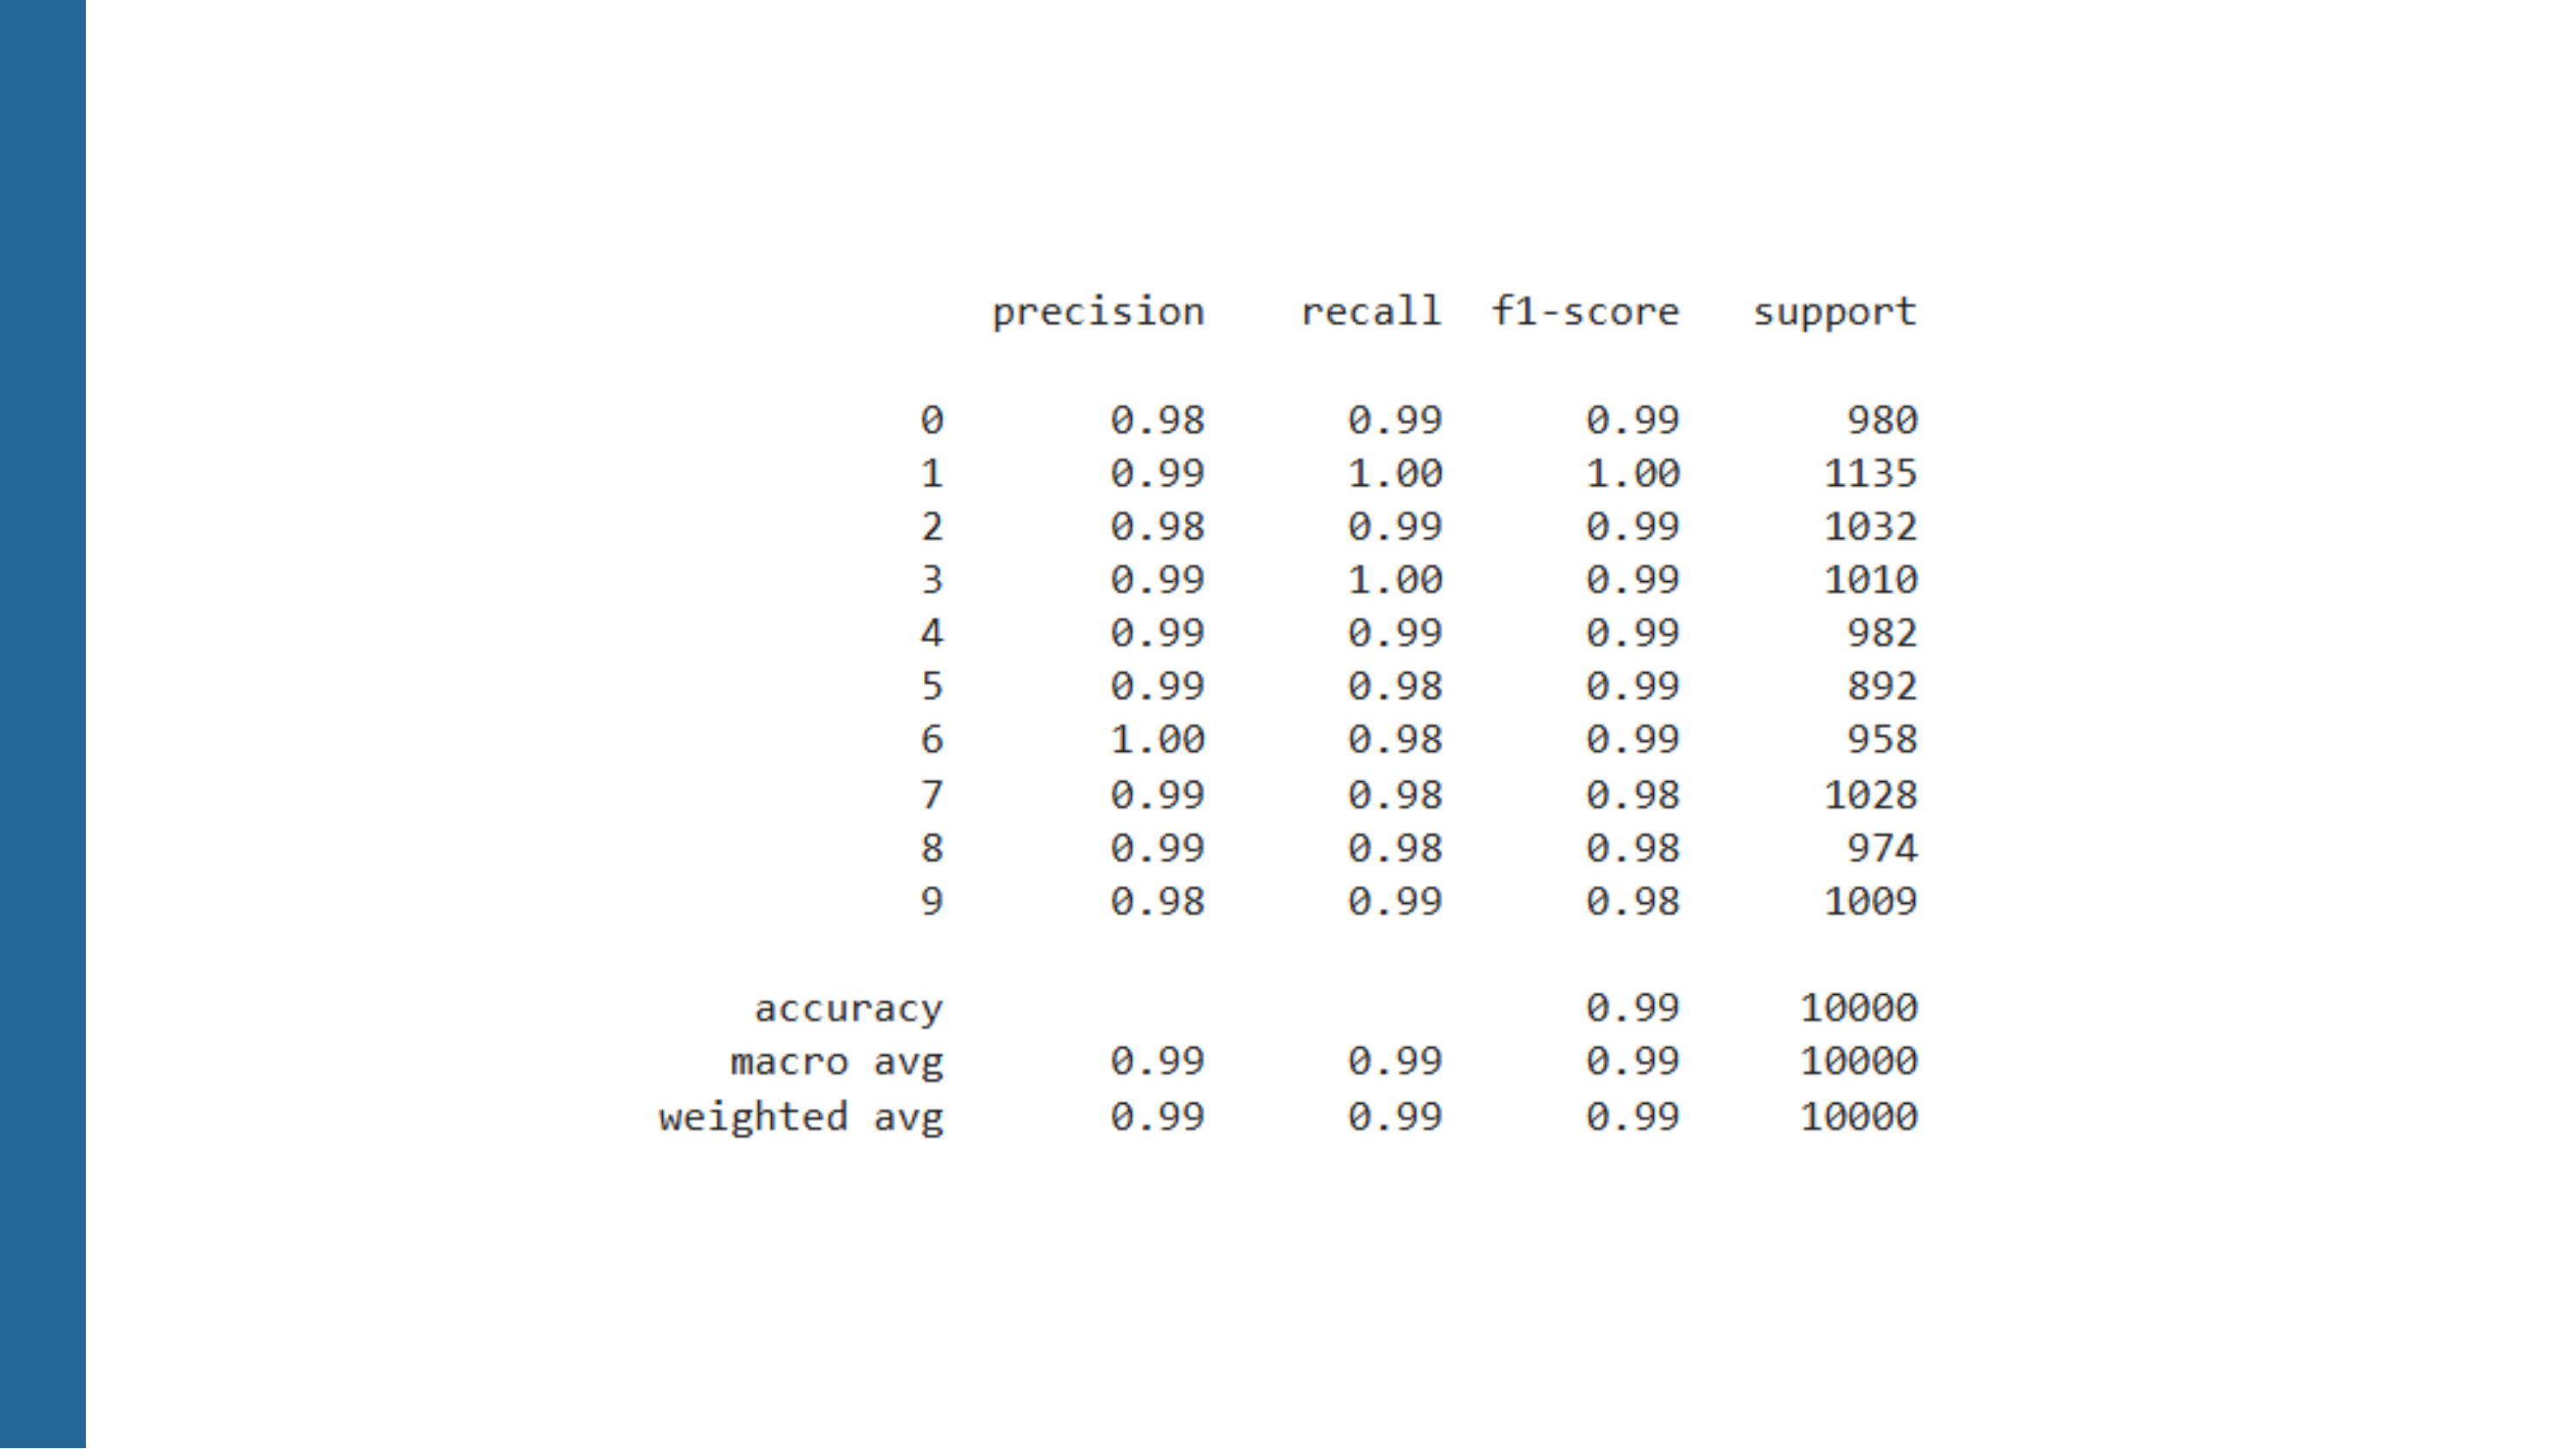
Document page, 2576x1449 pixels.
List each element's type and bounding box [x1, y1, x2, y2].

text_box [0, 0, 87, 1449]
text_box [561, 272, 2015, 1149]
